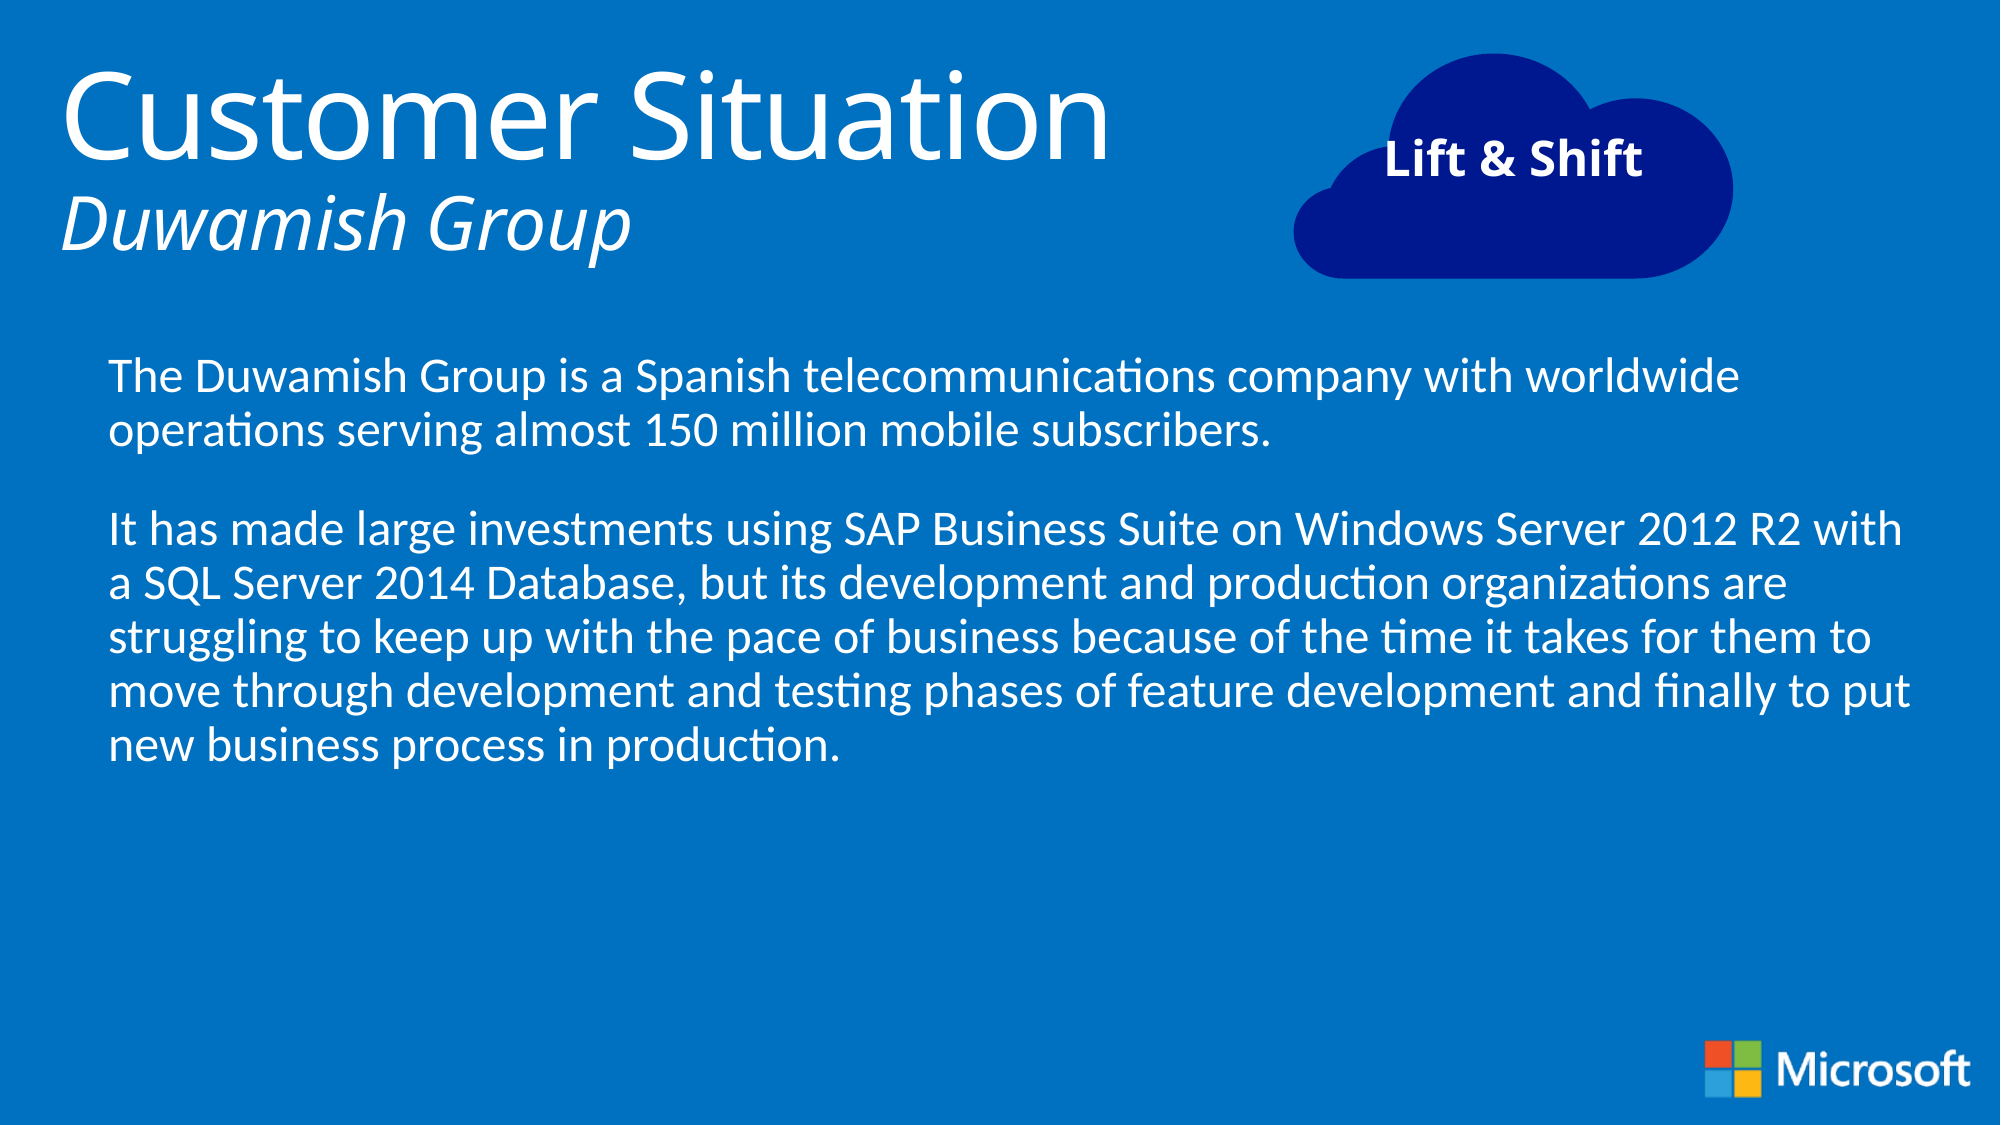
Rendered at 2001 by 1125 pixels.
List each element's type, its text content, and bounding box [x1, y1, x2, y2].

picture [1703, 1039, 1973, 1098]
title Customer Situation Duwamish Group [44, 47, 1930, 195]
text_box [1293, 53, 1734, 279]
list The Duwamish Group is a Spanish telecommunications company with worldwide operations serving almost 150 million mobile subscribers. It has made large investments using SAP Business Suite on Windows Server 2012 R2 with a SQL Server 2014 Database, but its development and production organizations are struggling to keep up with the pace of business because of the time it takes for them to move through development and testing phases of feature development and finally to put new business process in production. [93, 341, 1930, 1062]
text_box Lift & Shift [1334, 116, 1693, 188]
